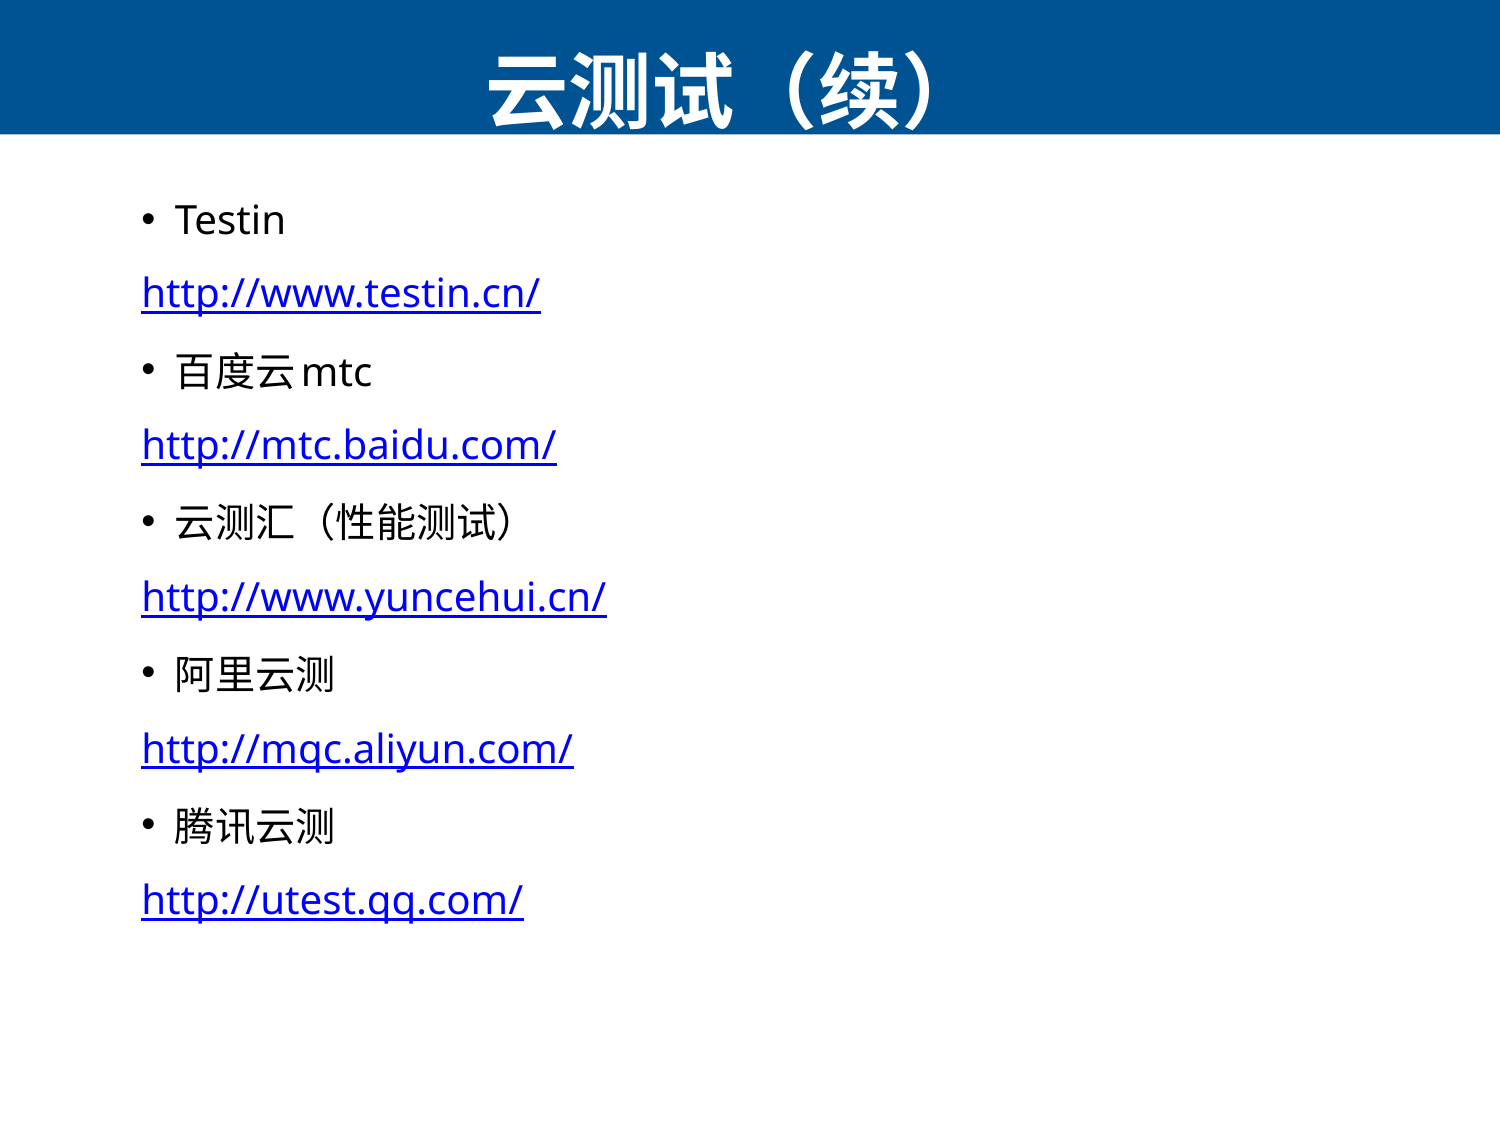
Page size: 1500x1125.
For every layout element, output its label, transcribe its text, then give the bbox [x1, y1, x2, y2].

title 云测试（续） [0, 42, 1471, 136]
list Testin http://www.testin.cn/ 百度云mtc http://mtc.baidu.com/ 云测汇（性能测试） http://www.yuncehui.cn/ 阿里云测 http://mqc.aliyun.com/ 腾讯云测 http://utest.qq.com/ [112, 172, 1370, 935]
